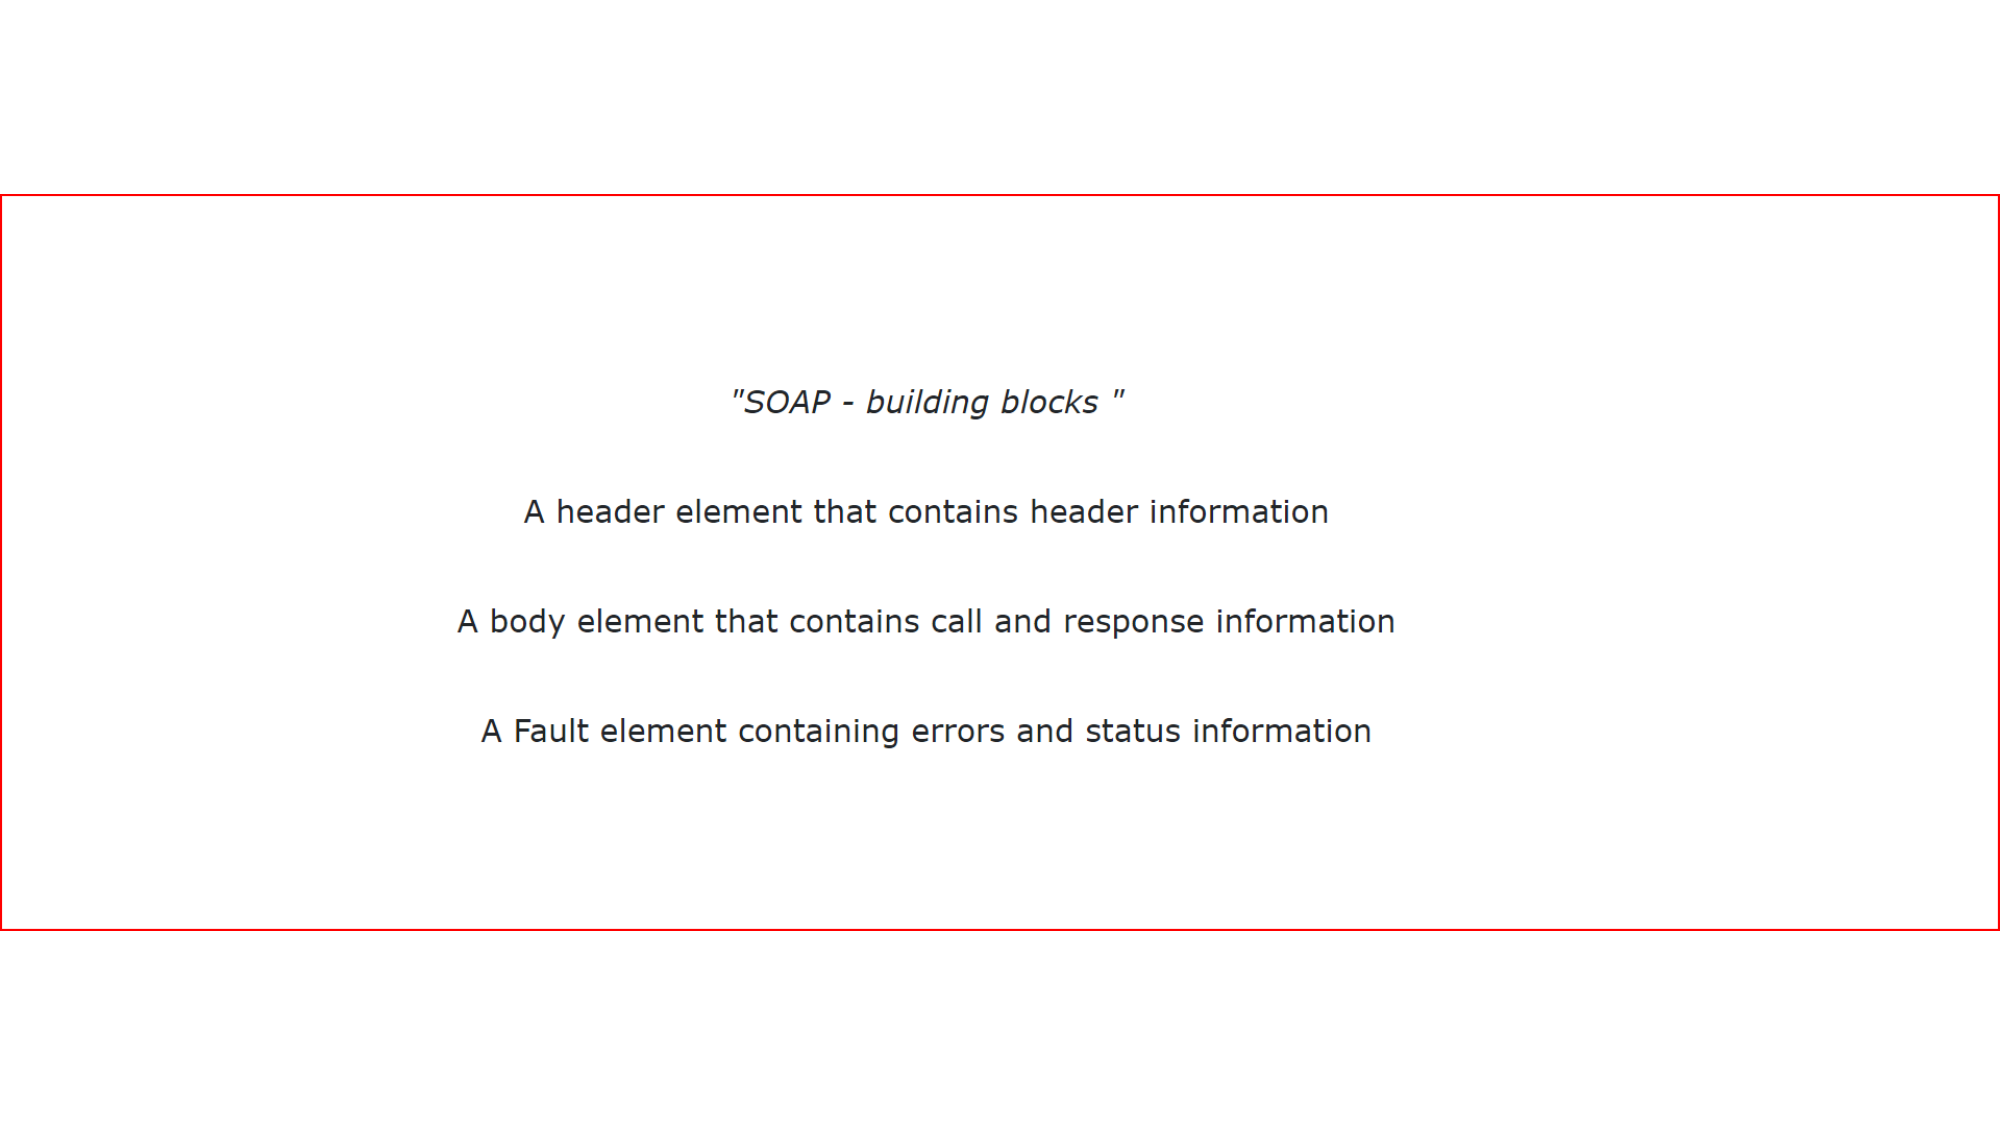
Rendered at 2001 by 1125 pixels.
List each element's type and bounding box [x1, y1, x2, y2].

picture [0, 194, 2000, 931]
